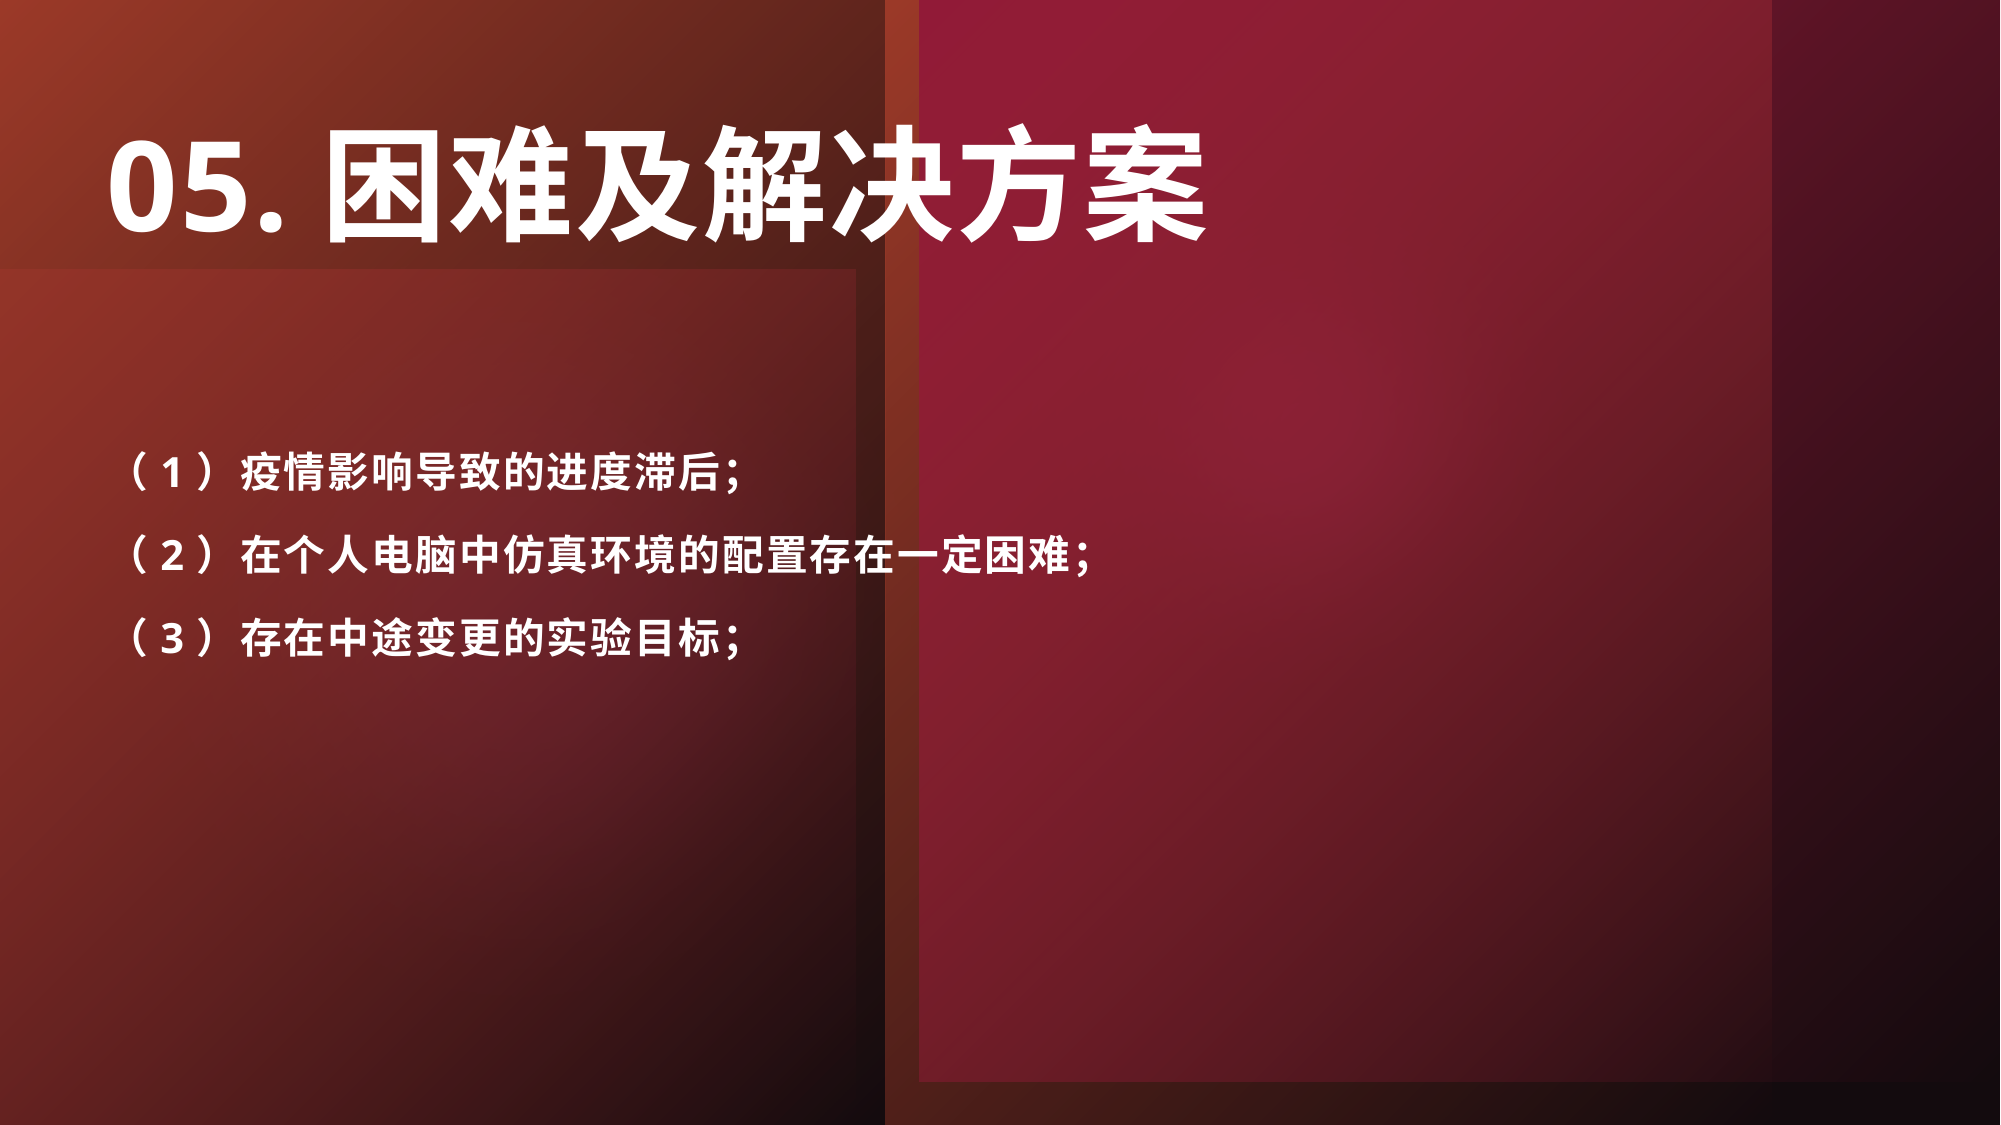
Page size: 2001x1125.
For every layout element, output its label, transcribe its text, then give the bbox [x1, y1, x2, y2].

title 05.困难及解决方案 [88, 88, 1910, 386]
list （1）疫情影响导致的进度滞后； （2）在个人电脑中仿真环境的配置存在一定困难； （3）存在中途变更的实验目标； [88, 414, 1910, 1035]
